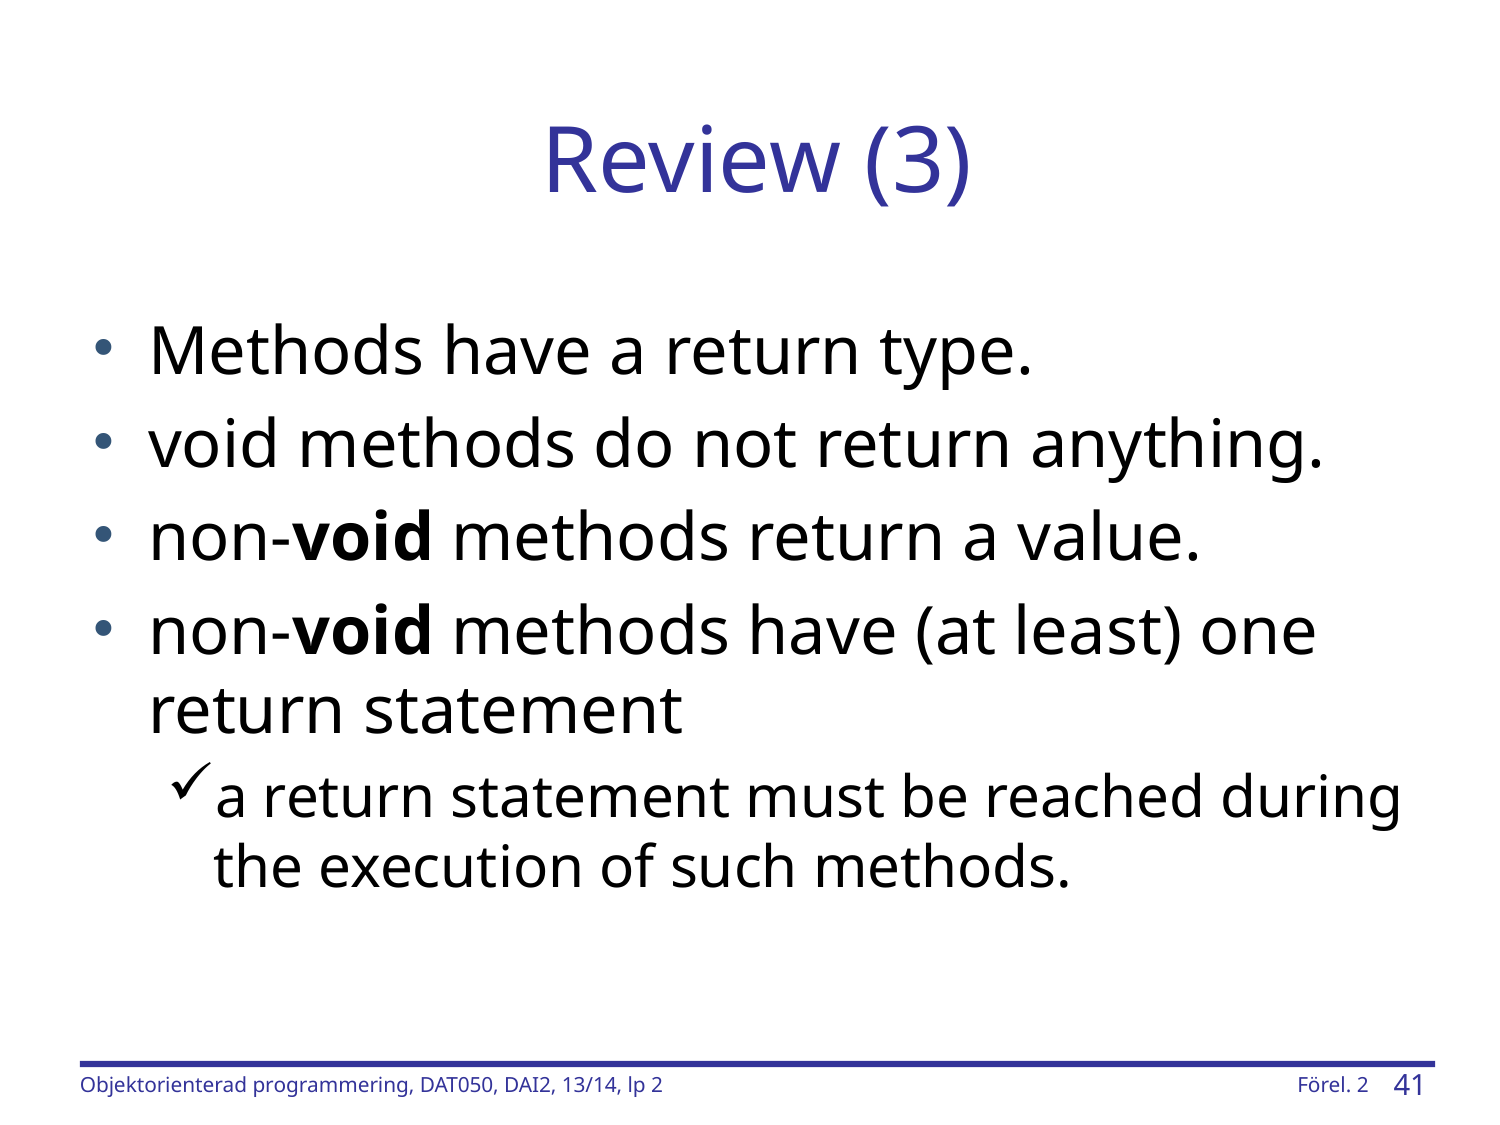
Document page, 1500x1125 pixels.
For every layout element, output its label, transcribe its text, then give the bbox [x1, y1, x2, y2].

footer Objektorienterad programmering, DAT050, DAI2, 13/14, lp 2 [64, 1058, 824, 1105]
list Methods have a return type. void methods do not return anything. non-void methods return a value. non-void methods have (at least) one return statement a return statement must be reached during the execution of such methods. [76, 299, 1425, 1000]
title Review (3) [76, 62, 1438, 250]
